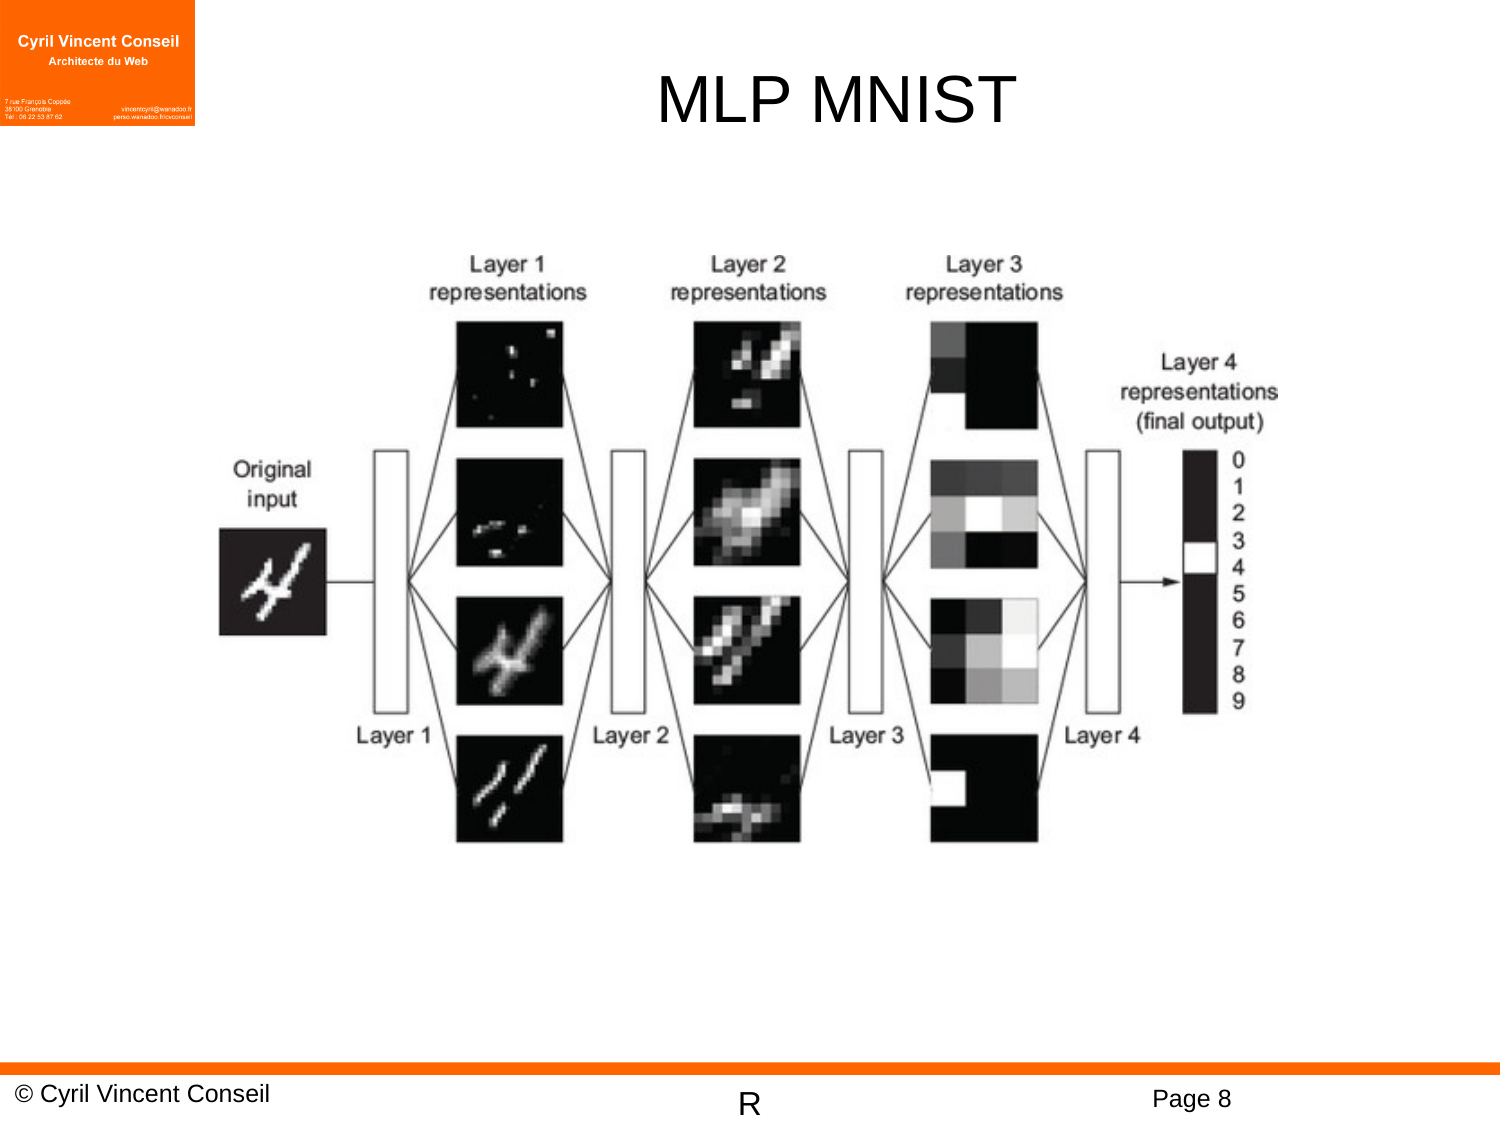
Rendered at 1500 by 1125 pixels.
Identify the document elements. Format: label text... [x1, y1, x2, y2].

title MLP MNIST [194, 2, 1480, 190]
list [218, 255, 1278, 847]
picture [0, 0, 195, 126]
